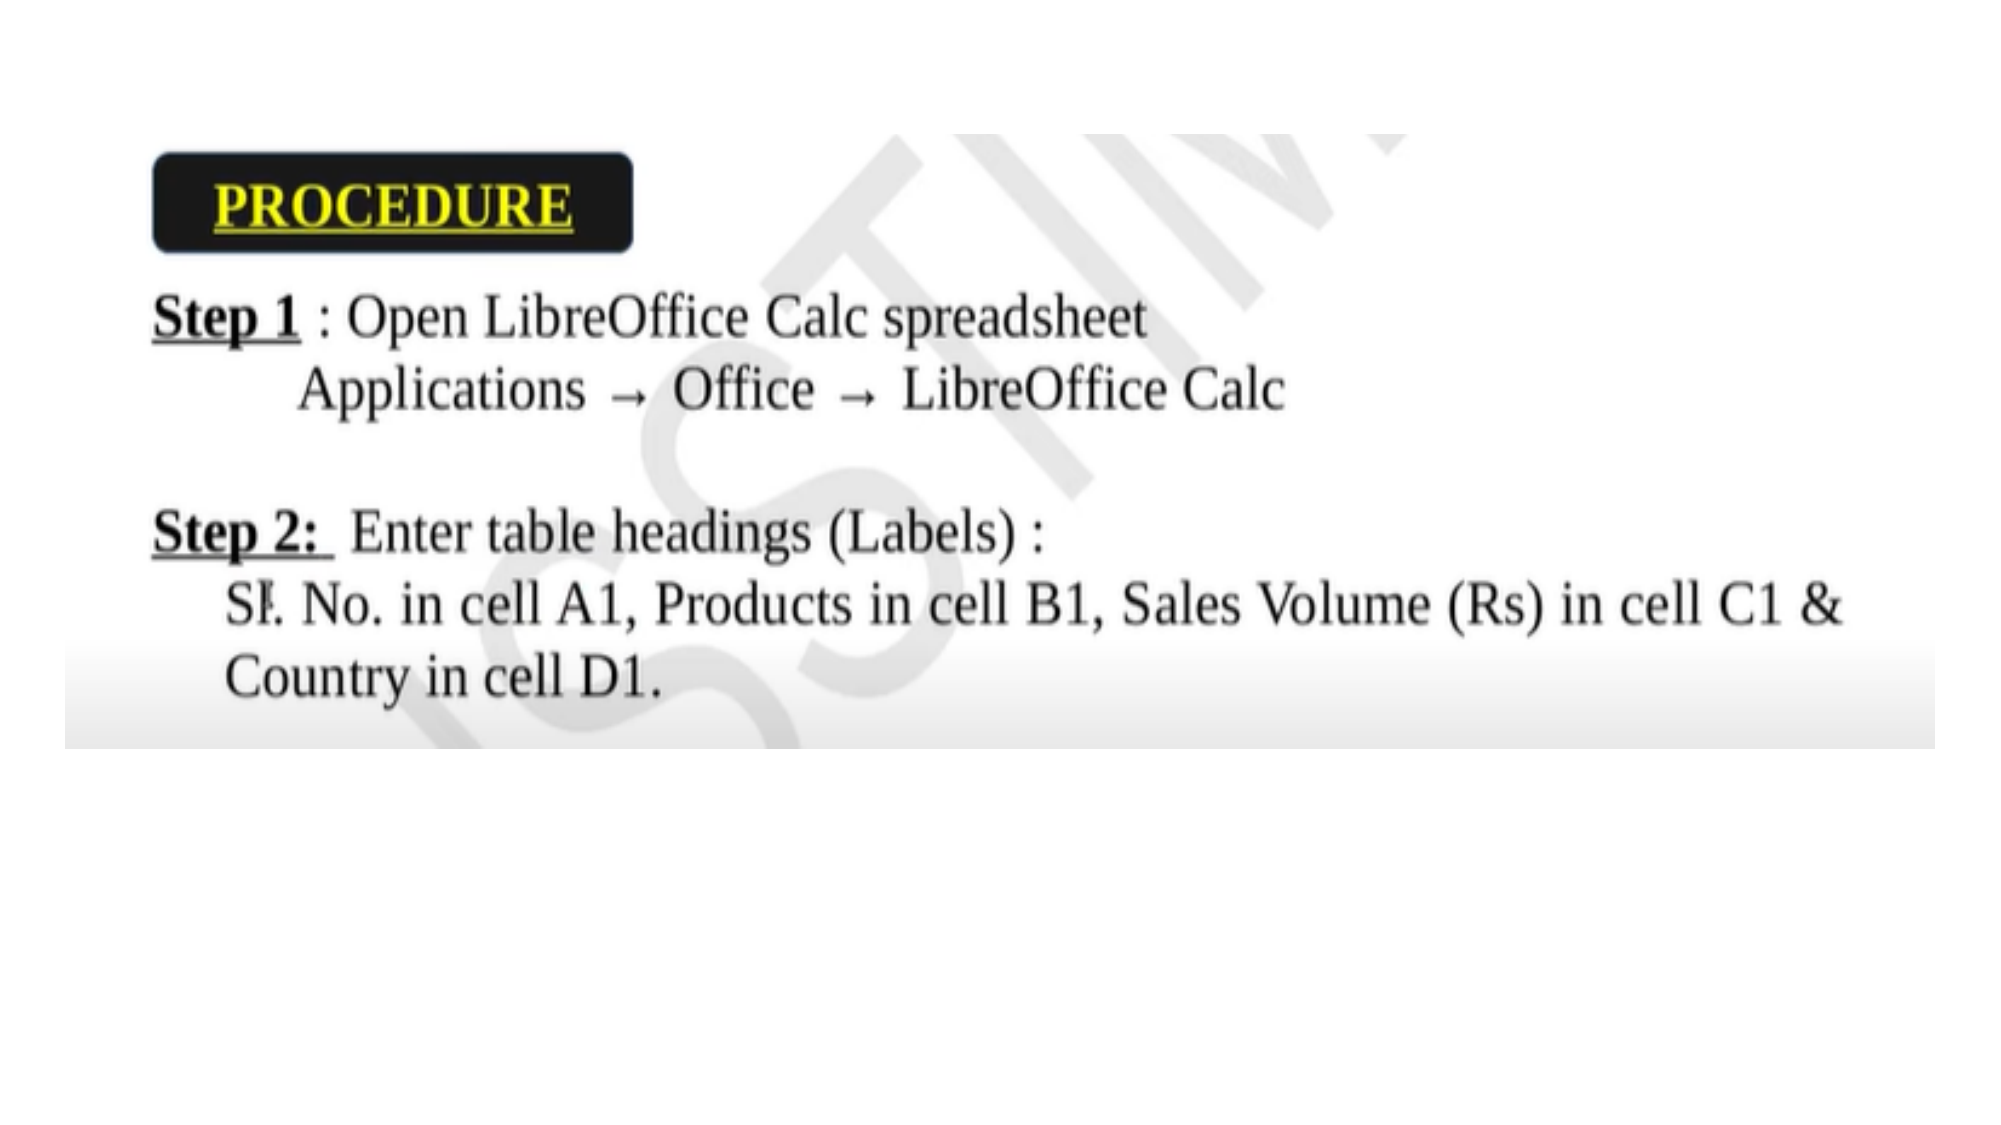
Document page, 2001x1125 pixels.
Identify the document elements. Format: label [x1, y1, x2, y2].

picture [65, 134, 1935, 749]
